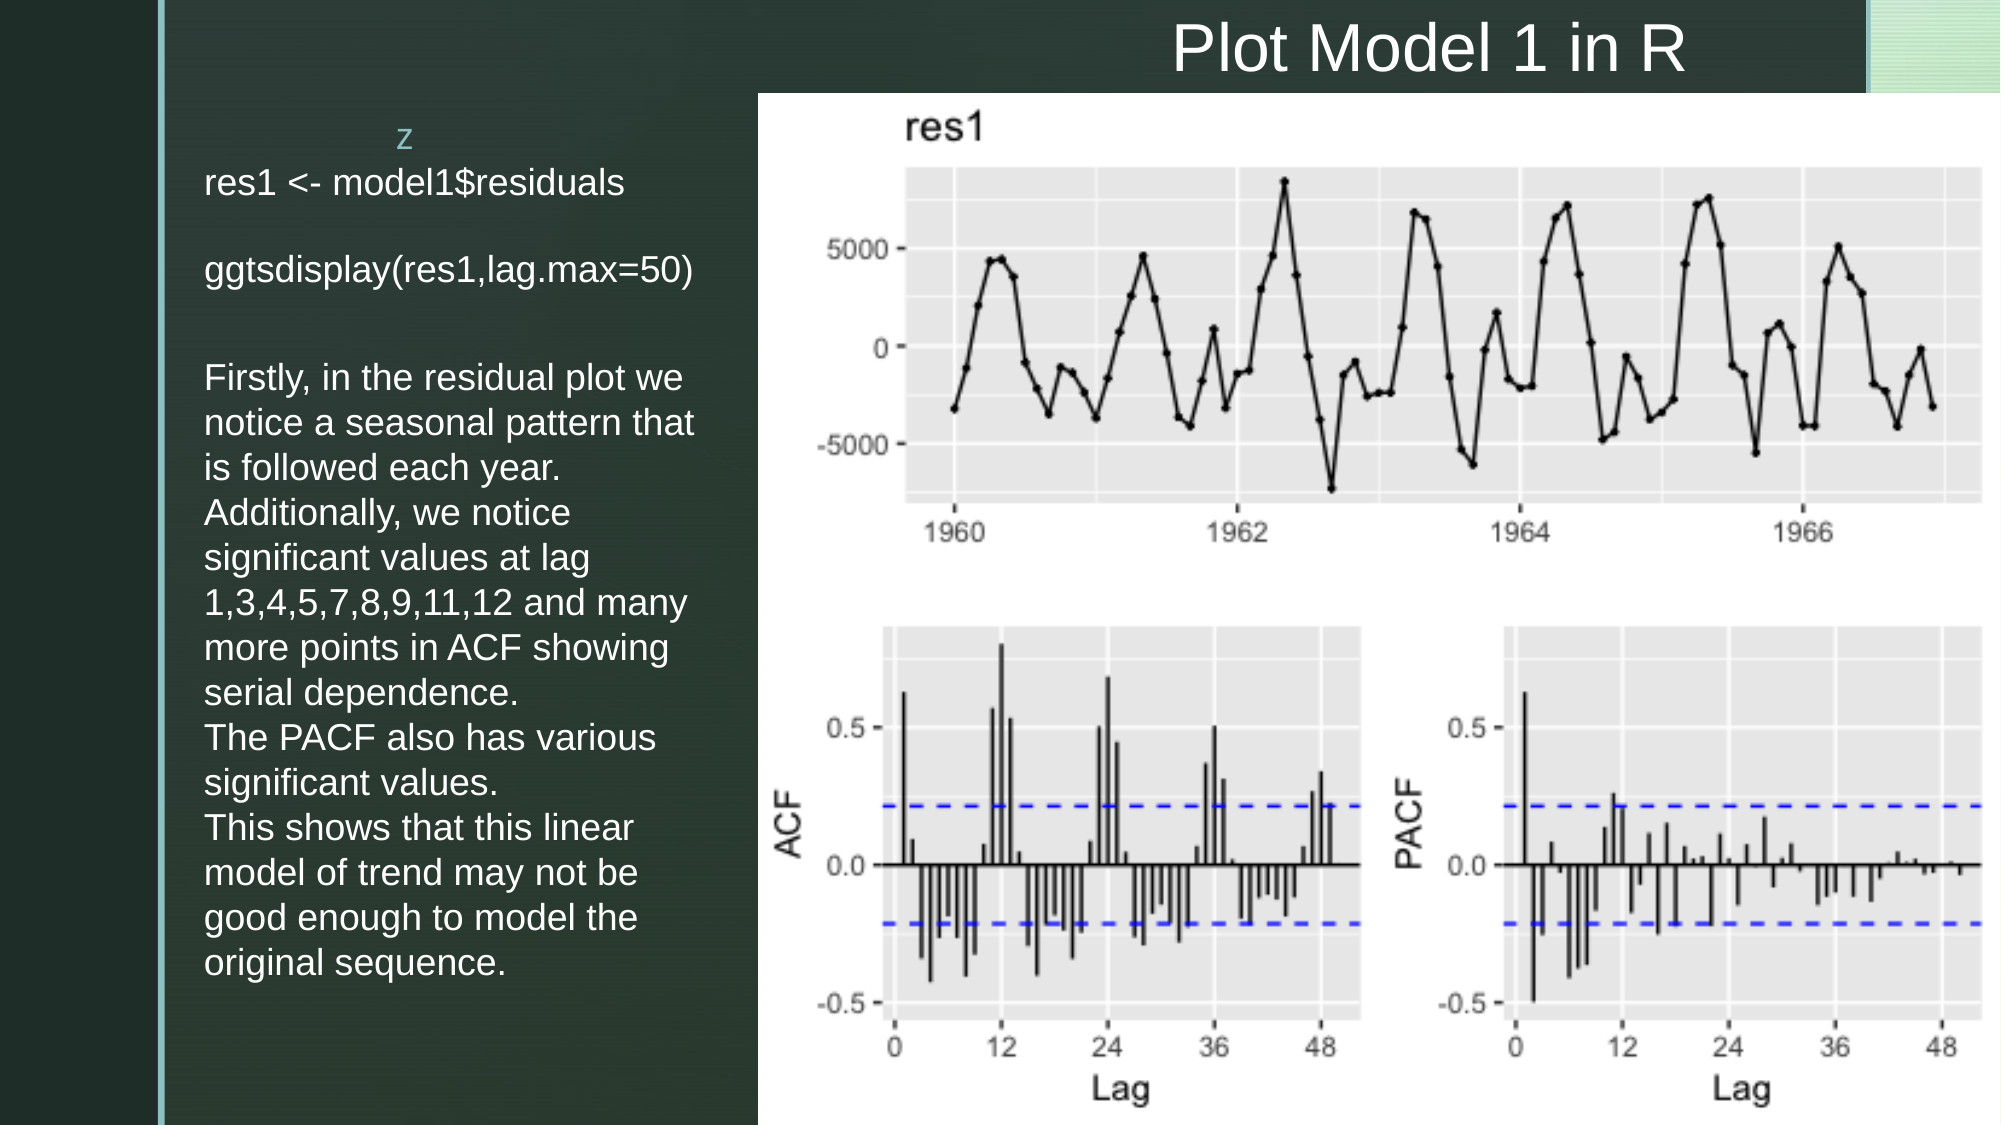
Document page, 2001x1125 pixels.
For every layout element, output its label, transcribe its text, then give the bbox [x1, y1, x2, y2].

list res1 <- model1$residuals ggtsdisplay(res1,lag.max=50) [189, 175, 757, 264]
text_box Firstly, in the residual plot we notice a seasonal pattern that is followed each year. Additionally, we notice significant values at lag 1,3,4,5,7,8,9,11,12 and many more points in ACF showing serial dependence. The PACF also has various significant values. This shows that this linear model of trend may not be good enough to model the original sequence. [189, 345, 713, 991]
title Plot Model 1 in R [398, 4, 1705, 94]
picture [757, 0, 2001, 1125]
